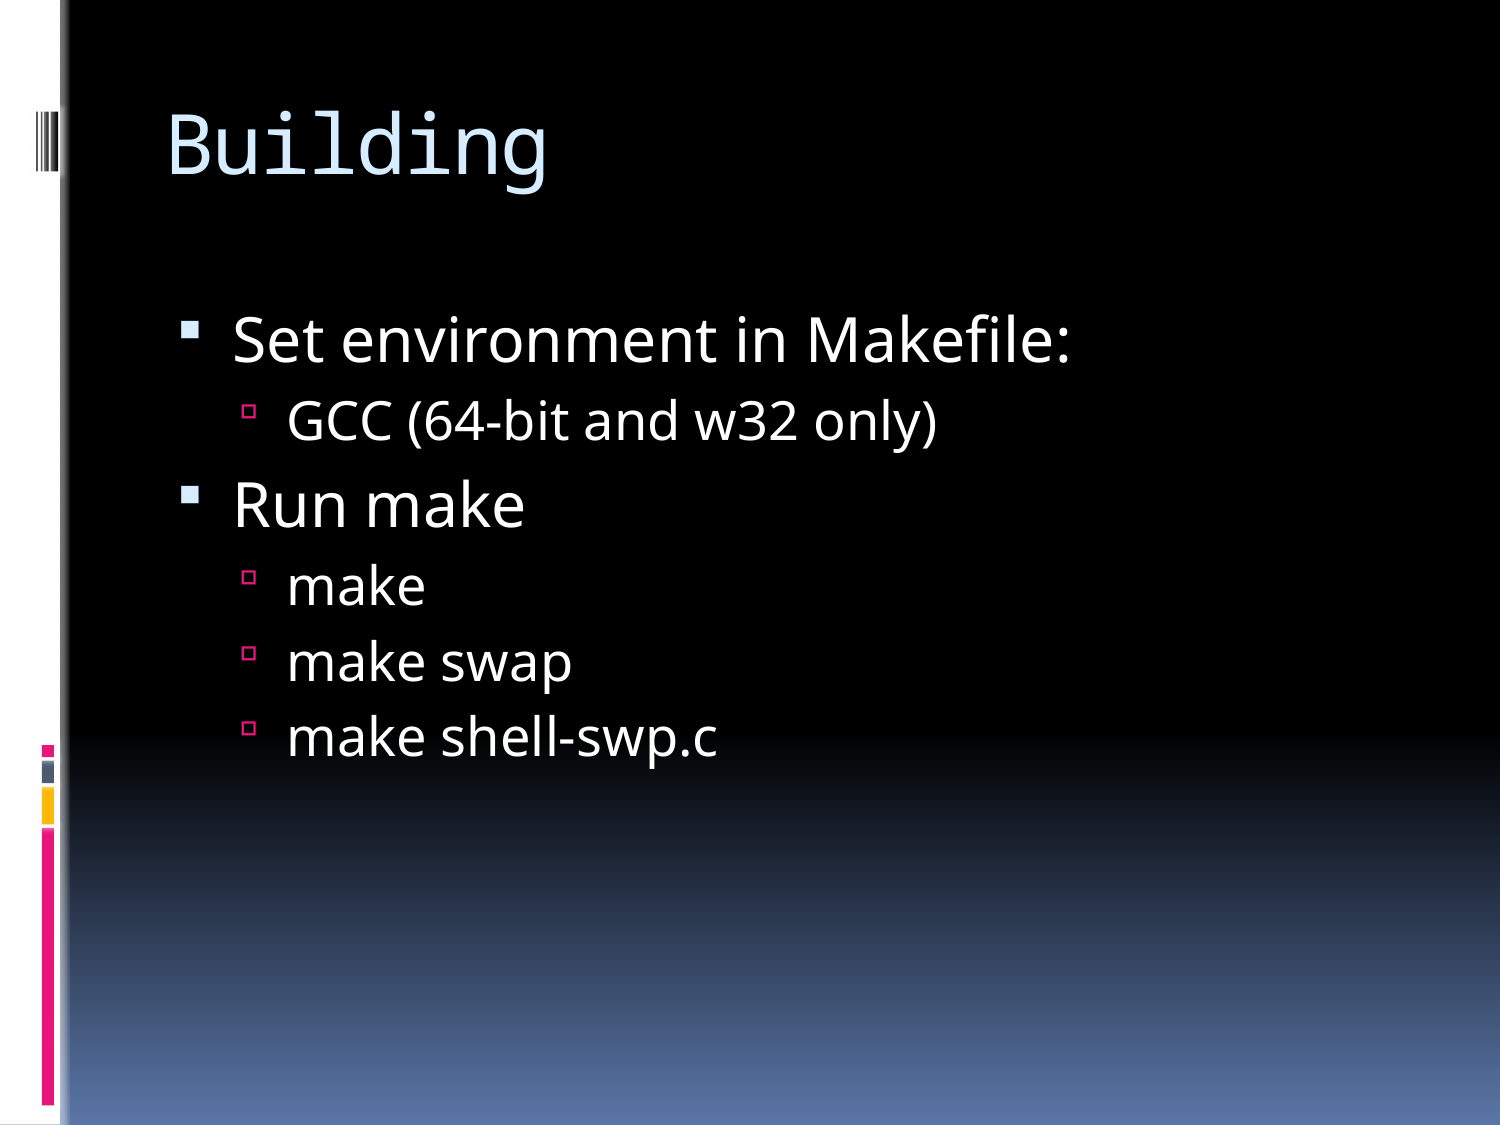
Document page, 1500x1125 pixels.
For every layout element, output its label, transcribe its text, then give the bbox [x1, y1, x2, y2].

title Building [150, 84, 1425, 235]
list Set environment in Makefile: GCC (64-bit and w32 only) Run make make make swap make shell-swp.c [149, 292, 1426, 1043]
